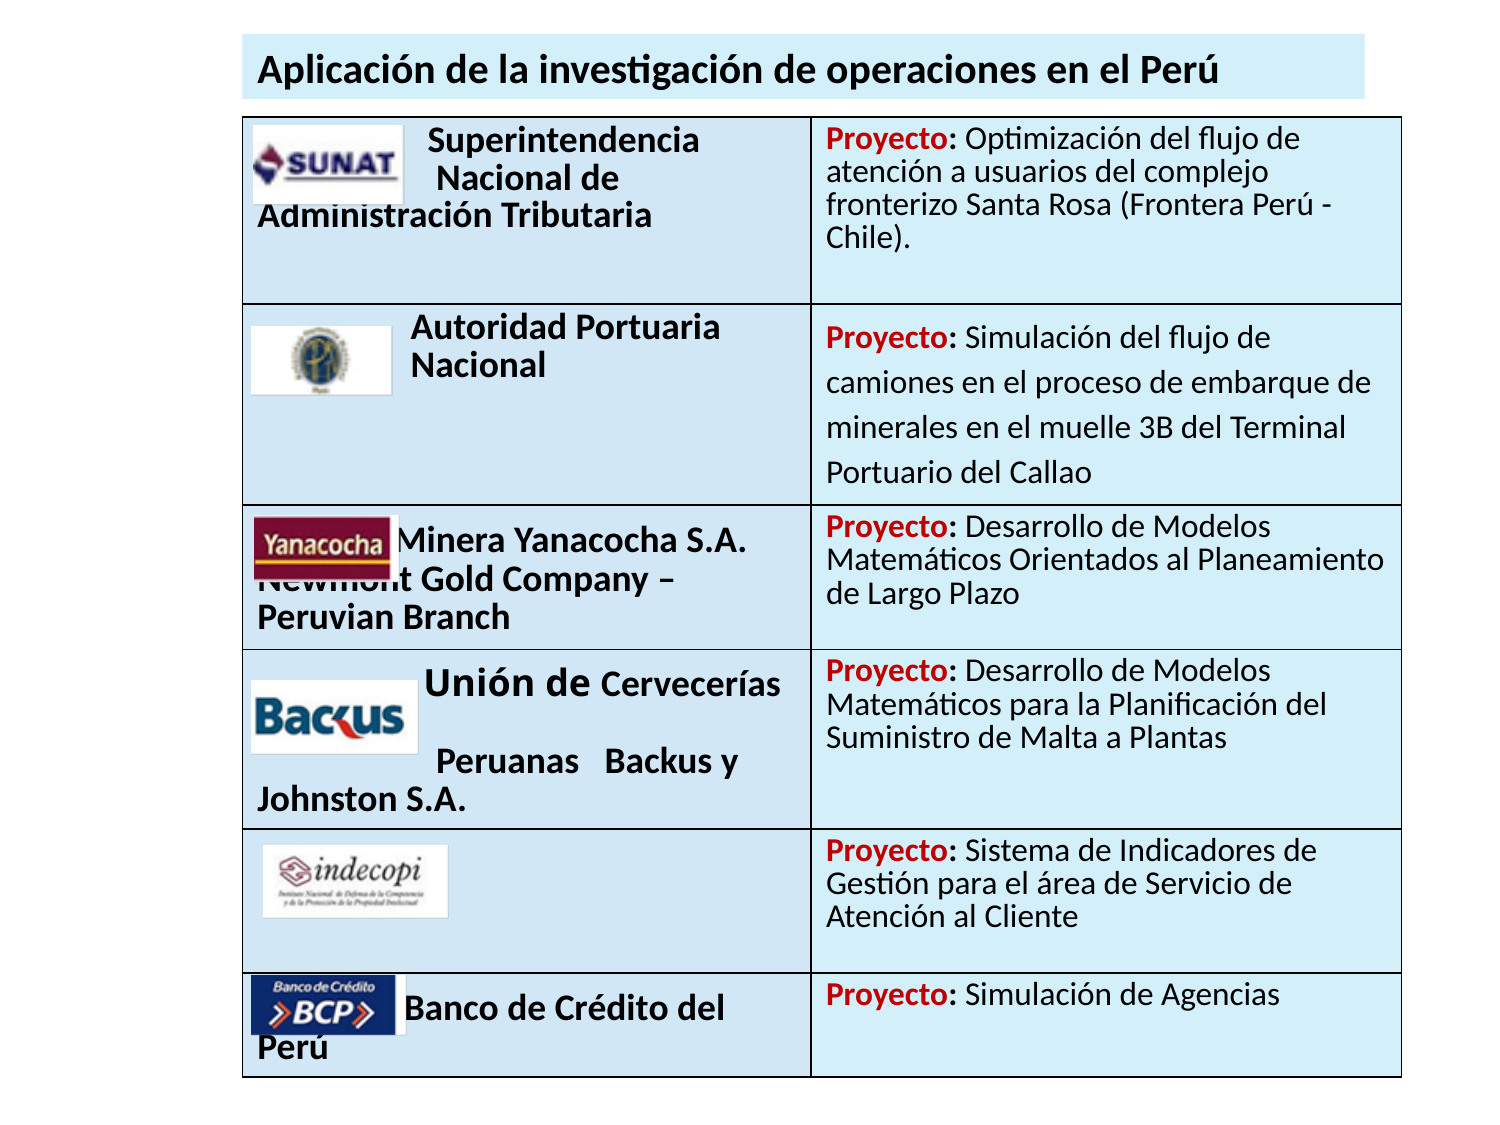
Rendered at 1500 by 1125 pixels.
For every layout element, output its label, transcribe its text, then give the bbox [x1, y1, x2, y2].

table_cell Unión de Cervecerías Peruanas Backus y Johnston S.A. [243, 650, 810, 828]
picture [250, 975, 408, 1038]
picture [263, 845, 450, 920]
table_header Superintendencia Nacional de Administración Tributaria [243, 118, 810, 303]
table_cell Banco de Crédito del Perú [243, 974, 810, 1076]
table_cell Minera Yanacocha S.A. Newmont Gold Company – Peruvian Branch [243, 506, 810, 649]
text_box Aplicación de la investigación de operaciones en el Perú [242, 34, 1365, 99]
table_cell Proyecto: Desarrollo de Modelos Matemáticos Orientados al Planeamiento de Largo Plazo [812, 506, 1401, 649]
picture [251, 680, 420, 756]
table_header Proyecto: Optimización del flujo de atención a usuarios del complejo fronterizo Santa Rosa (Frontera Perú - Chile). [812, 118, 1401, 303]
picture [251, 325, 396, 398]
table_cell Proyecto: Simulación de Agencias [812, 974, 1401, 1076]
table_cell Autoridad Portuaria Nacional [243, 305, 810, 504]
picture [254, 514, 401, 585]
table_cell Proyecto: Desarrollo de Modelos Matemáticos para la Planificación del Suministro de Malta a Plantas [812, 650, 1401, 828]
table_cell Proyecto: Sistema de Indicadores de Gestión para el área de Servicio de Atención al Cliente [812, 830, 1401, 972]
table_cell [243, 830, 810, 972]
picture [253, 125, 408, 209]
table_cell Proyecto: Simulación del flujo de camiones en el proceso de embarque de minerales en el muelle 3B del Terminal Portuario del Callao [812, 305, 1401, 504]
